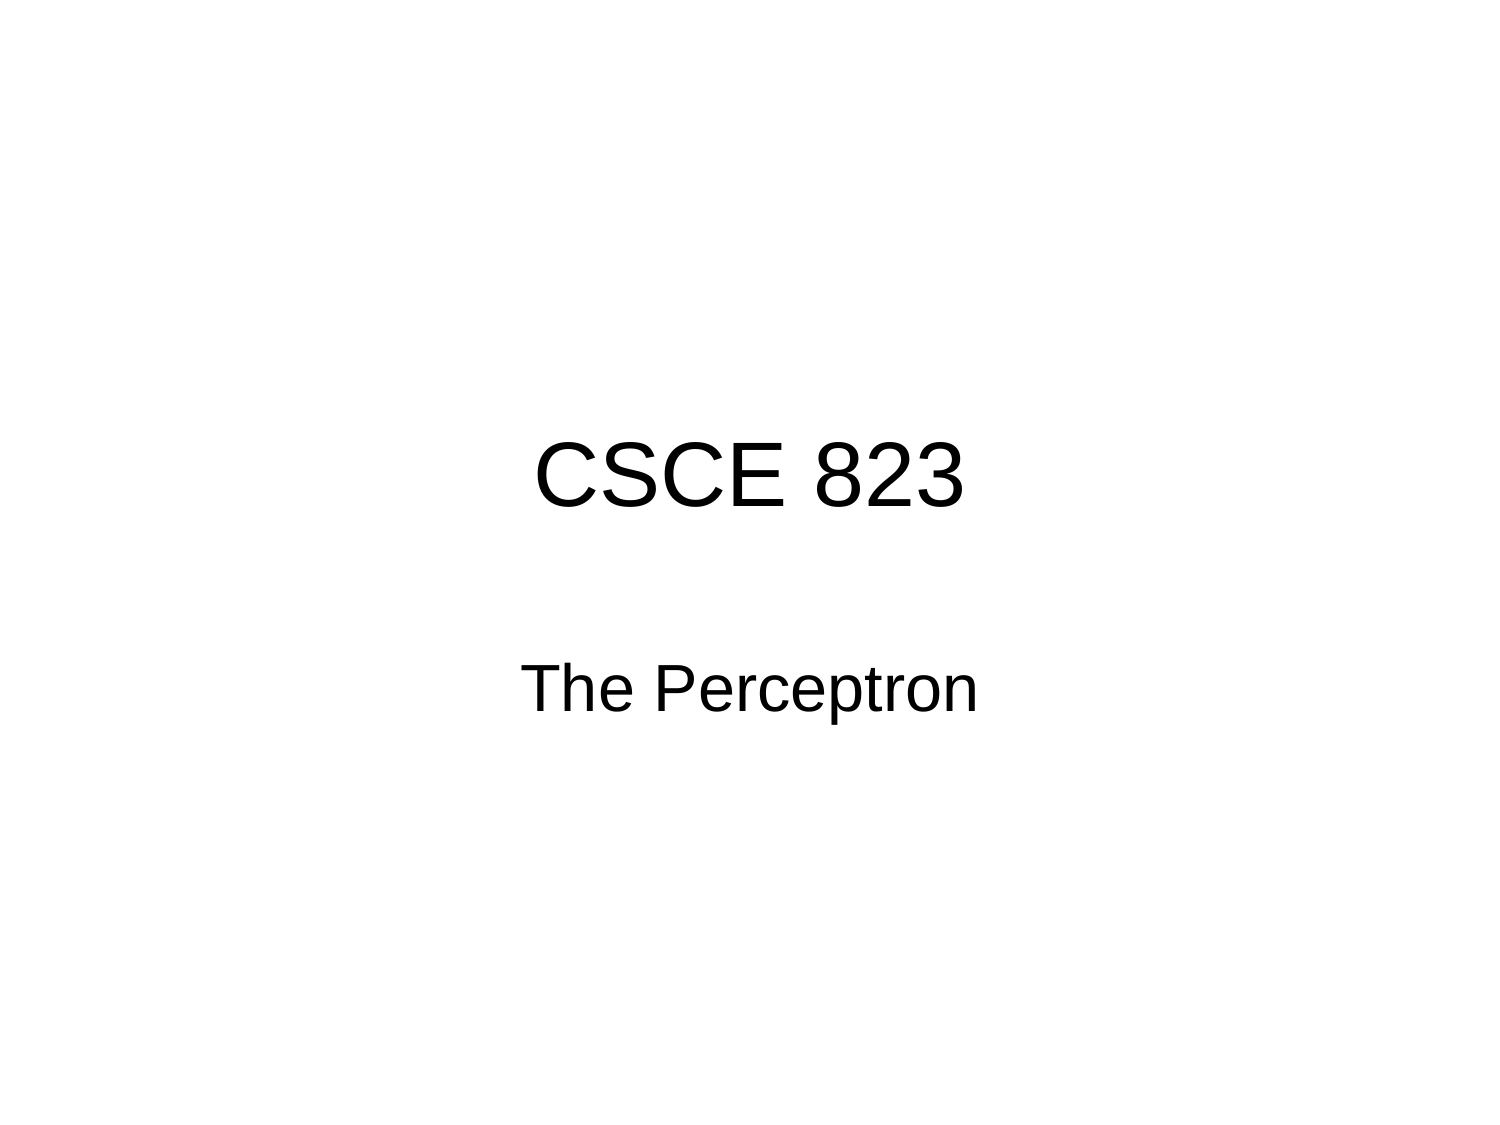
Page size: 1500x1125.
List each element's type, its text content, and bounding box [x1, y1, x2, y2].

title CSCE 823 [112, 349, 1388, 591]
subtitle The Perceptron [225, 637, 1275, 925]
